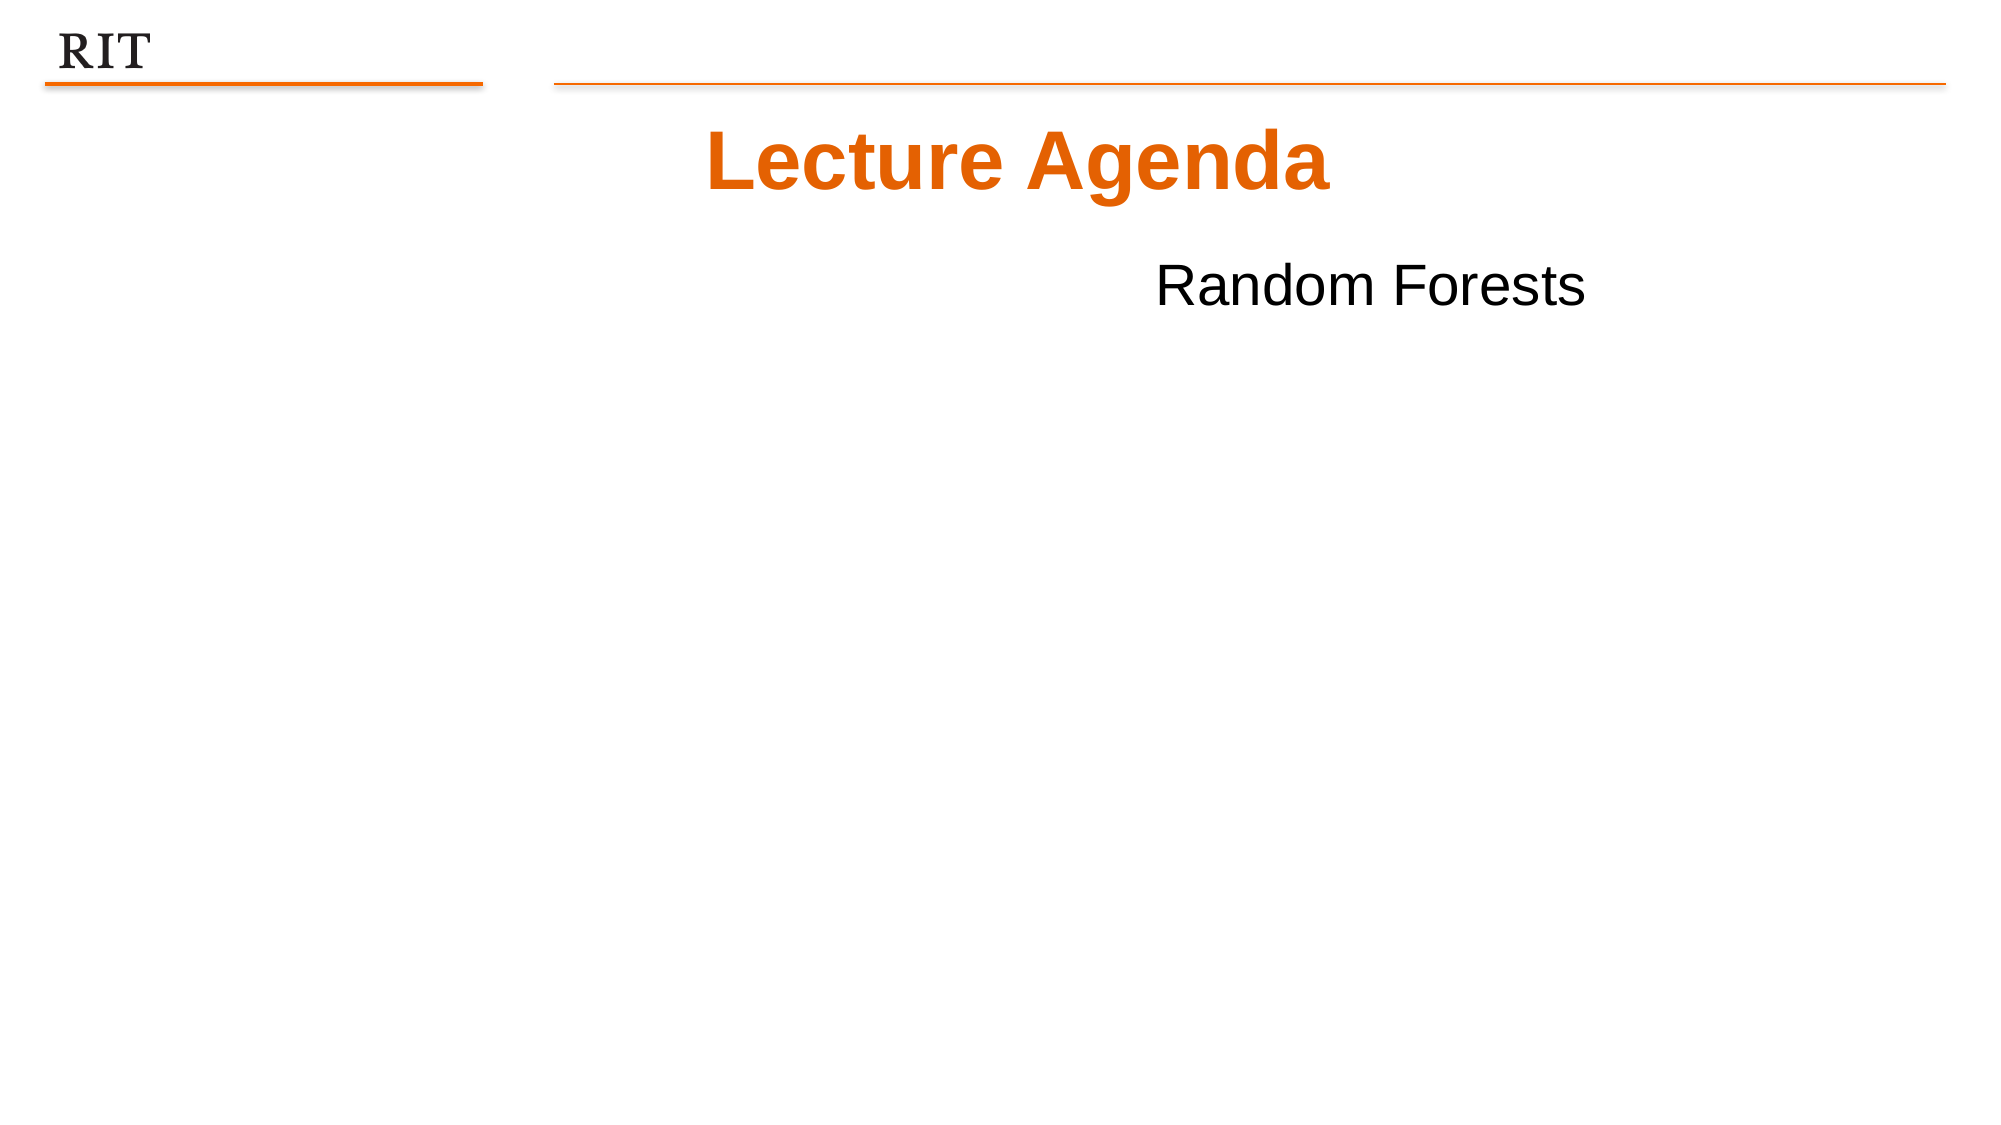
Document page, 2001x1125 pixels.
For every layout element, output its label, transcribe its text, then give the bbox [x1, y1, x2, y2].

title Lecture Agenda [117, 114, 1918, 198]
text_box Random Forests [85, 226, 1936, 912]
